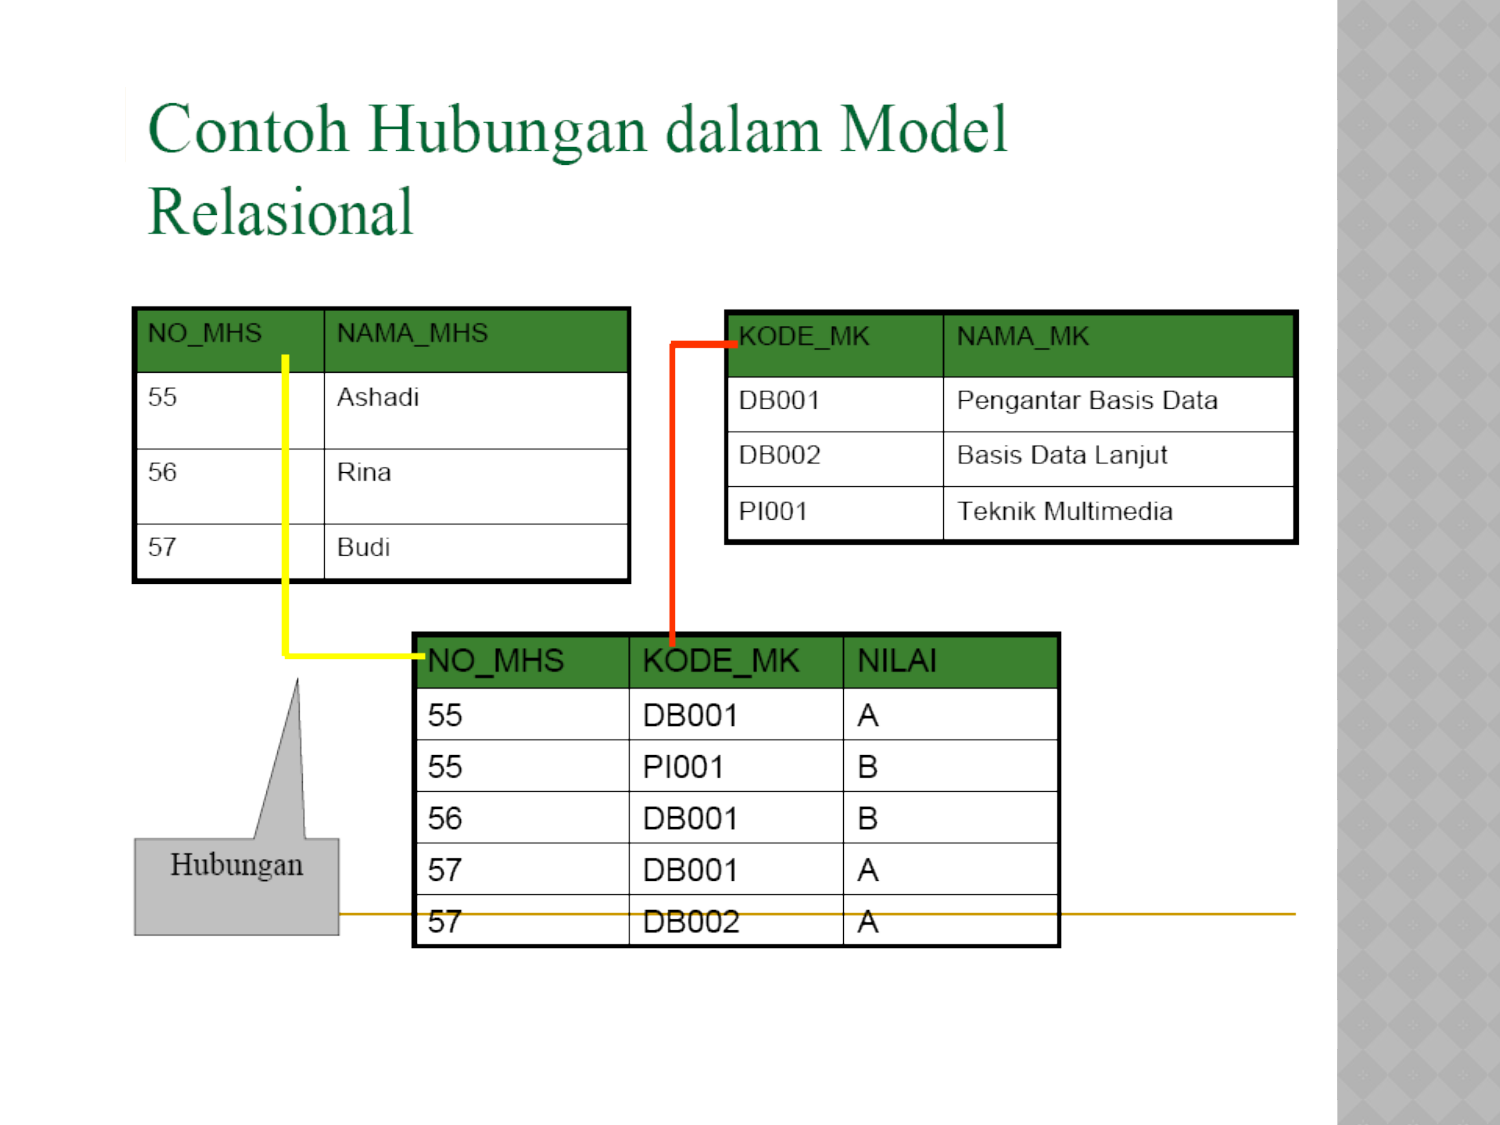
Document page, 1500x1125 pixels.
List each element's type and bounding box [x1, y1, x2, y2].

picture [124, 87, 1321, 962]
